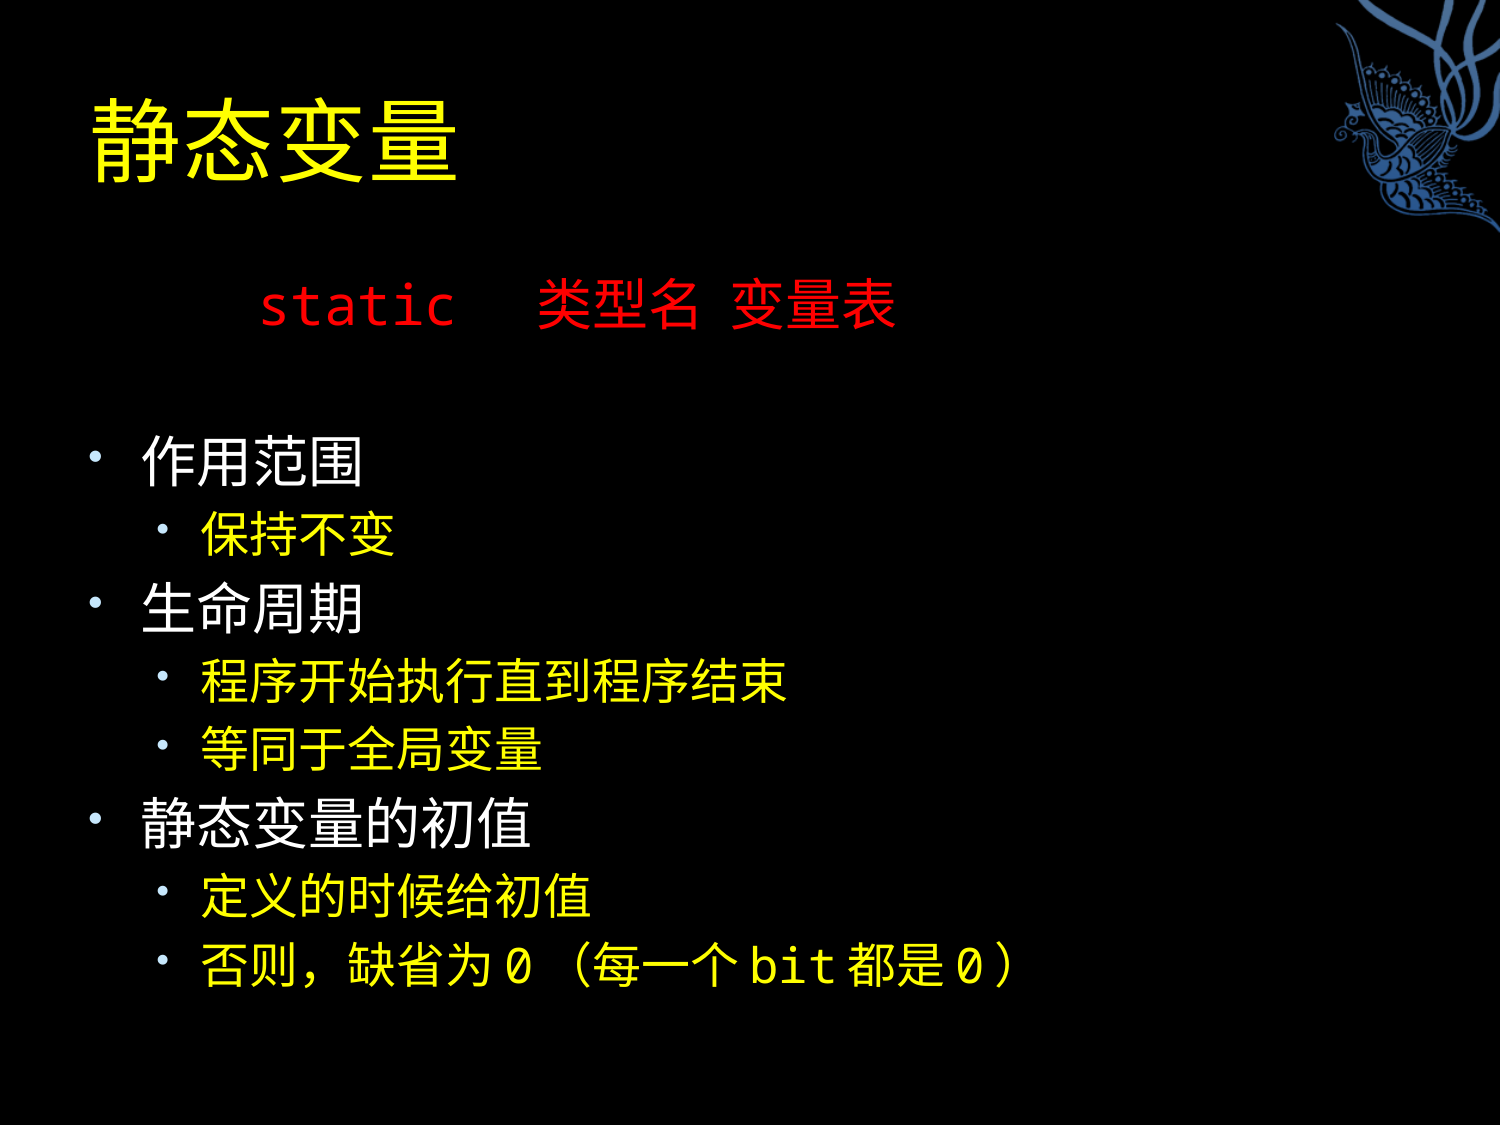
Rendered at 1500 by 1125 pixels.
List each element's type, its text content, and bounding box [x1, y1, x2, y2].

list static 类型名 变量表 作用范围 保持不变 生命周期 程序开始执行直到程序结束 等同于全局变量 静态变量的初值 定义的时候给初值 否则，缺省为0（每一个bit都是0） [75, 262, 1425, 1005]
title 静态变量 [75, 45, 1351, 233]
